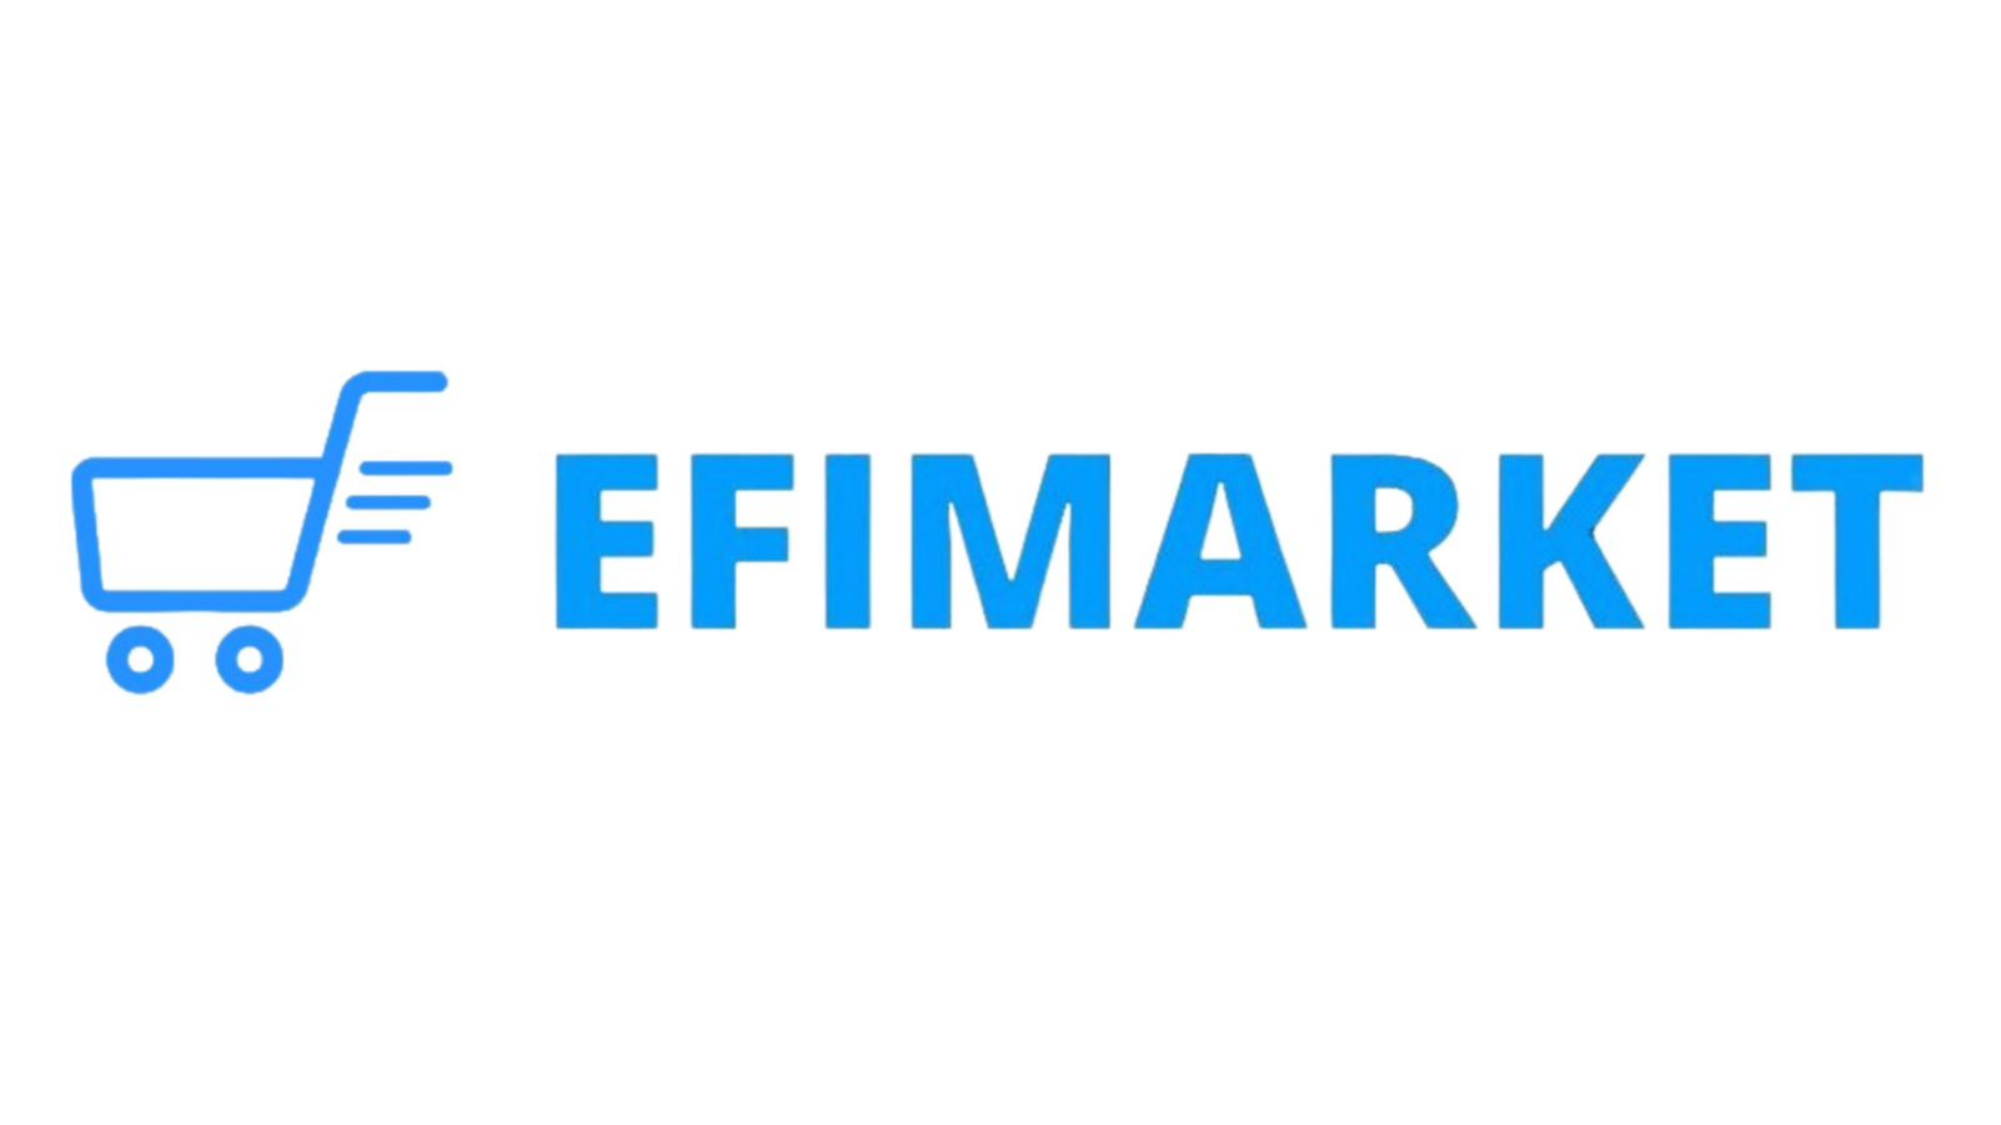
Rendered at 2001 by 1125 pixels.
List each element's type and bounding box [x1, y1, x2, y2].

picture [0, 331, 2000, 793]
